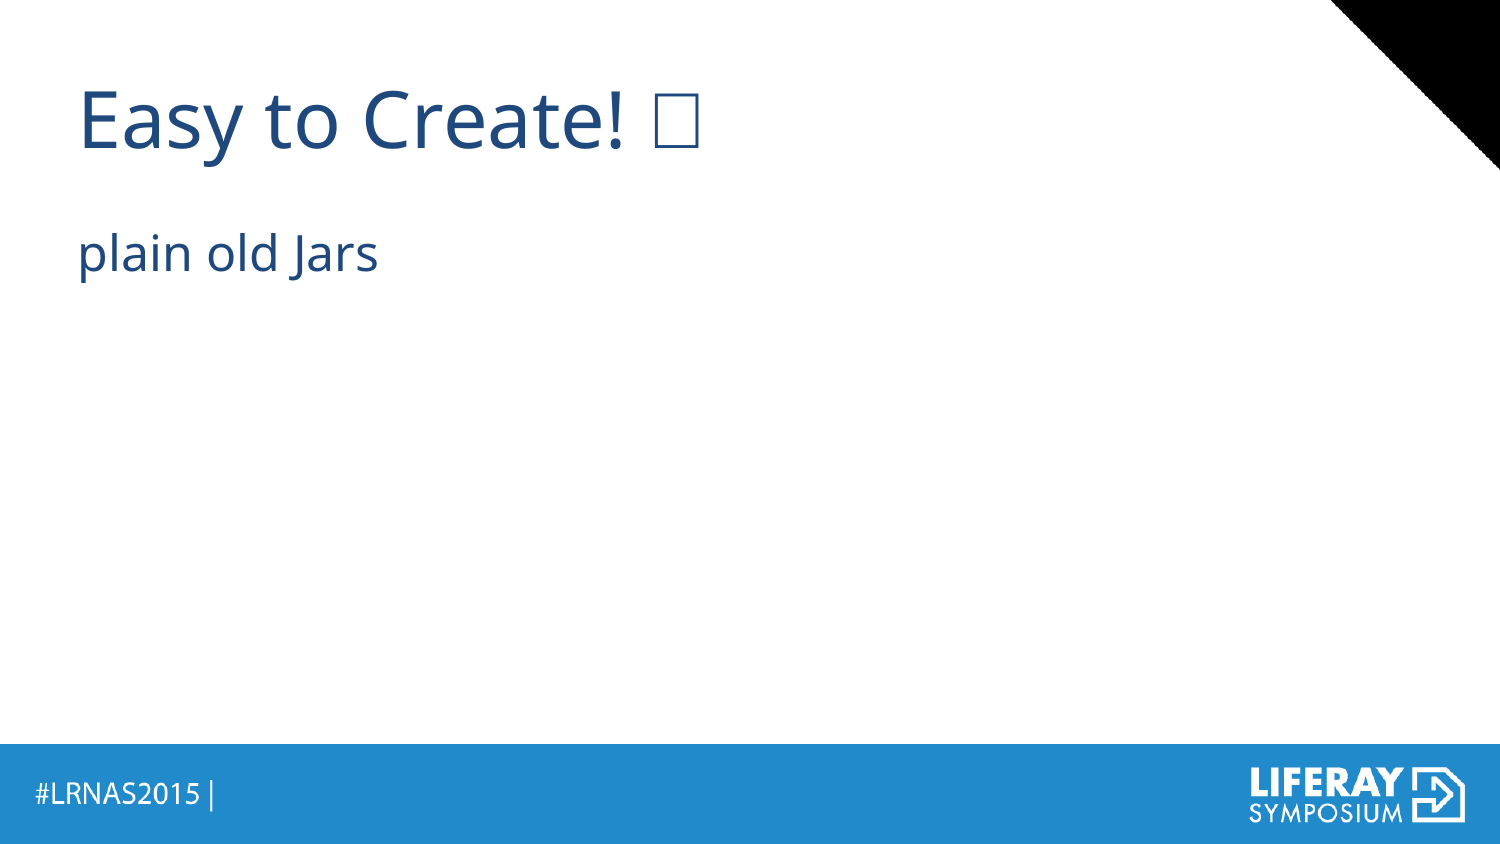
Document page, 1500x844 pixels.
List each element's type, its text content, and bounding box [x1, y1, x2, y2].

text_box Easy to Create! 👊 [62, 62, 1442, 174]
text_box plain old Jars [62, 214, 1442, 275]
picture [0, 0, 1500, 844]
